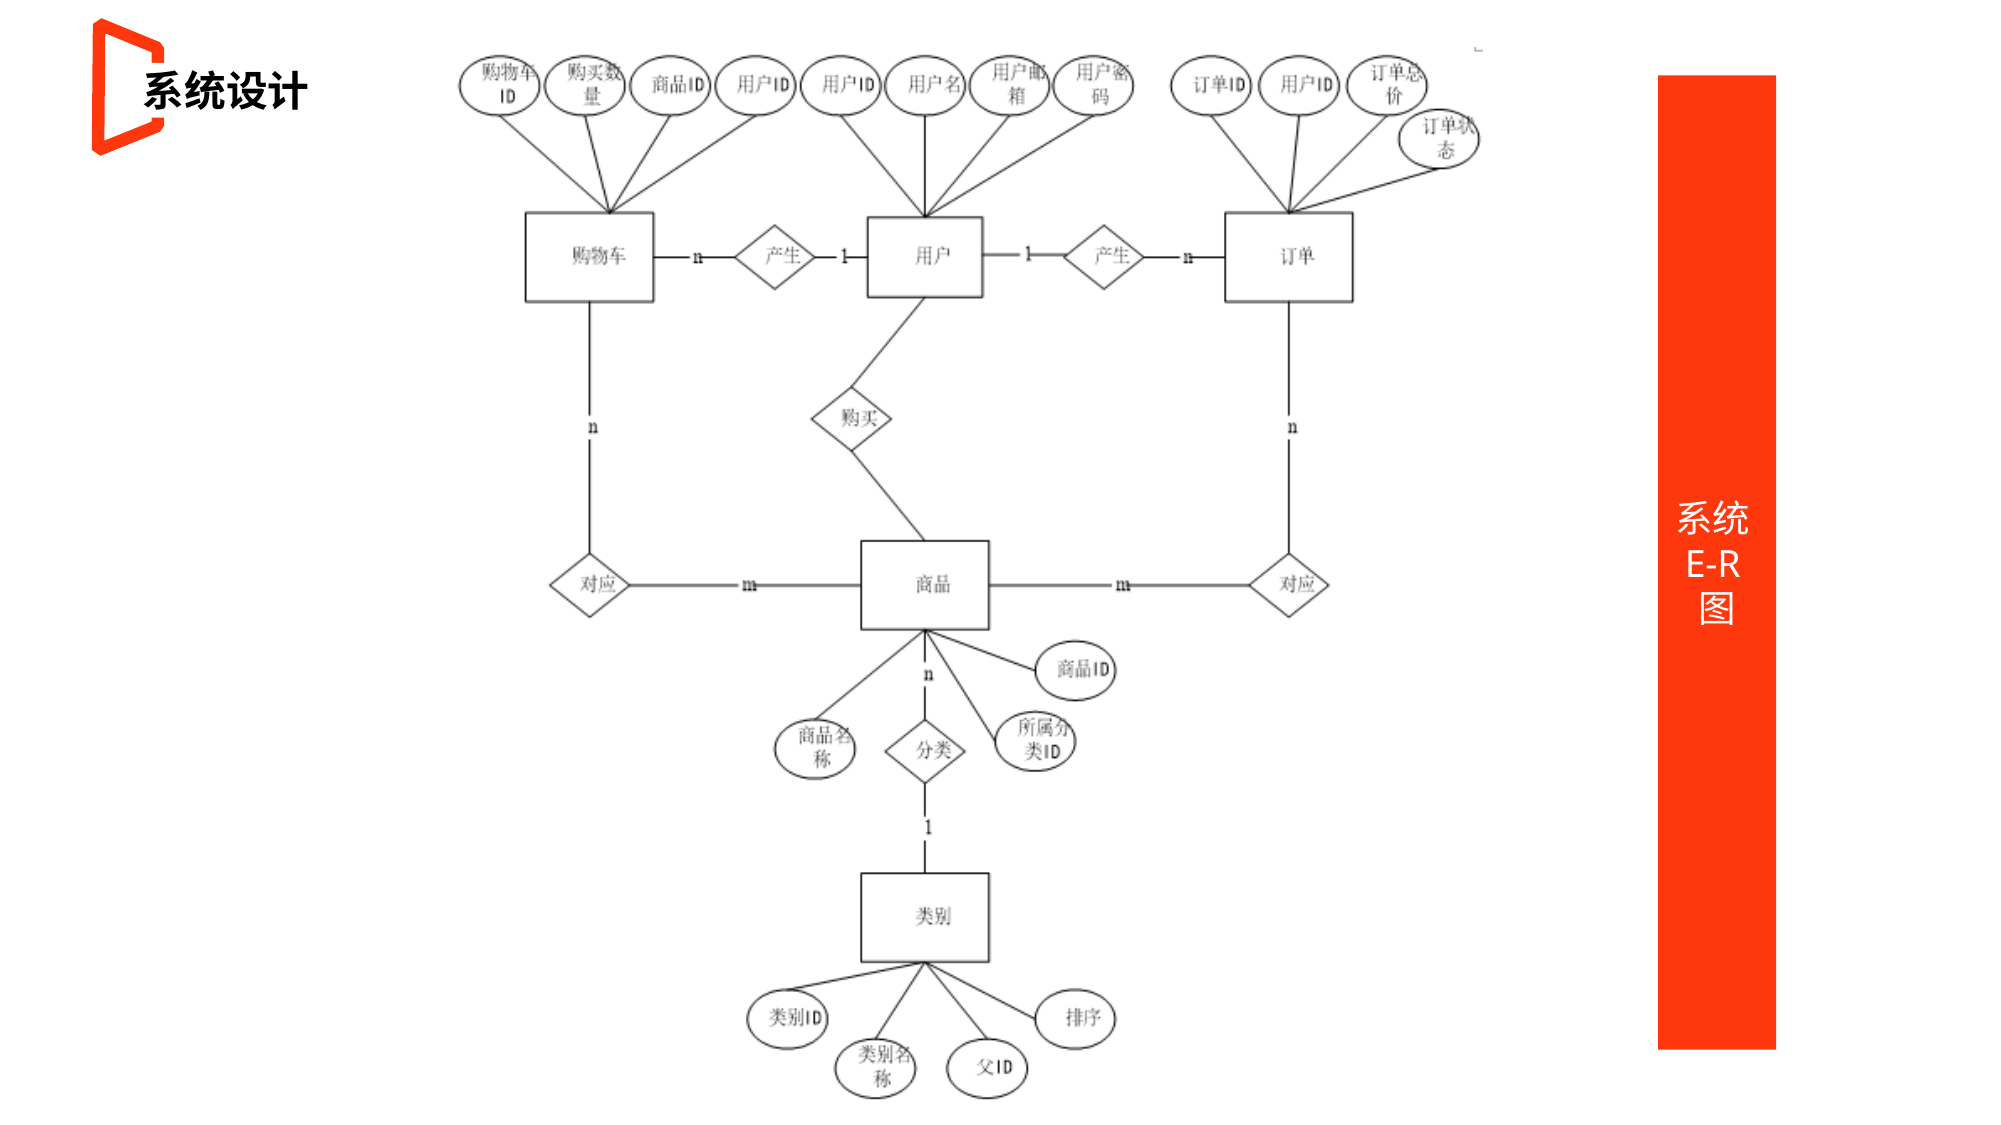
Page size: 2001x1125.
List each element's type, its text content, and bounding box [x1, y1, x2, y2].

list 系统设计 [128, 62, 448, 118]
text_box 系统E-R图 [1657, 74, 1777, 1051]
picture [448, 47, 1483, 1101]
